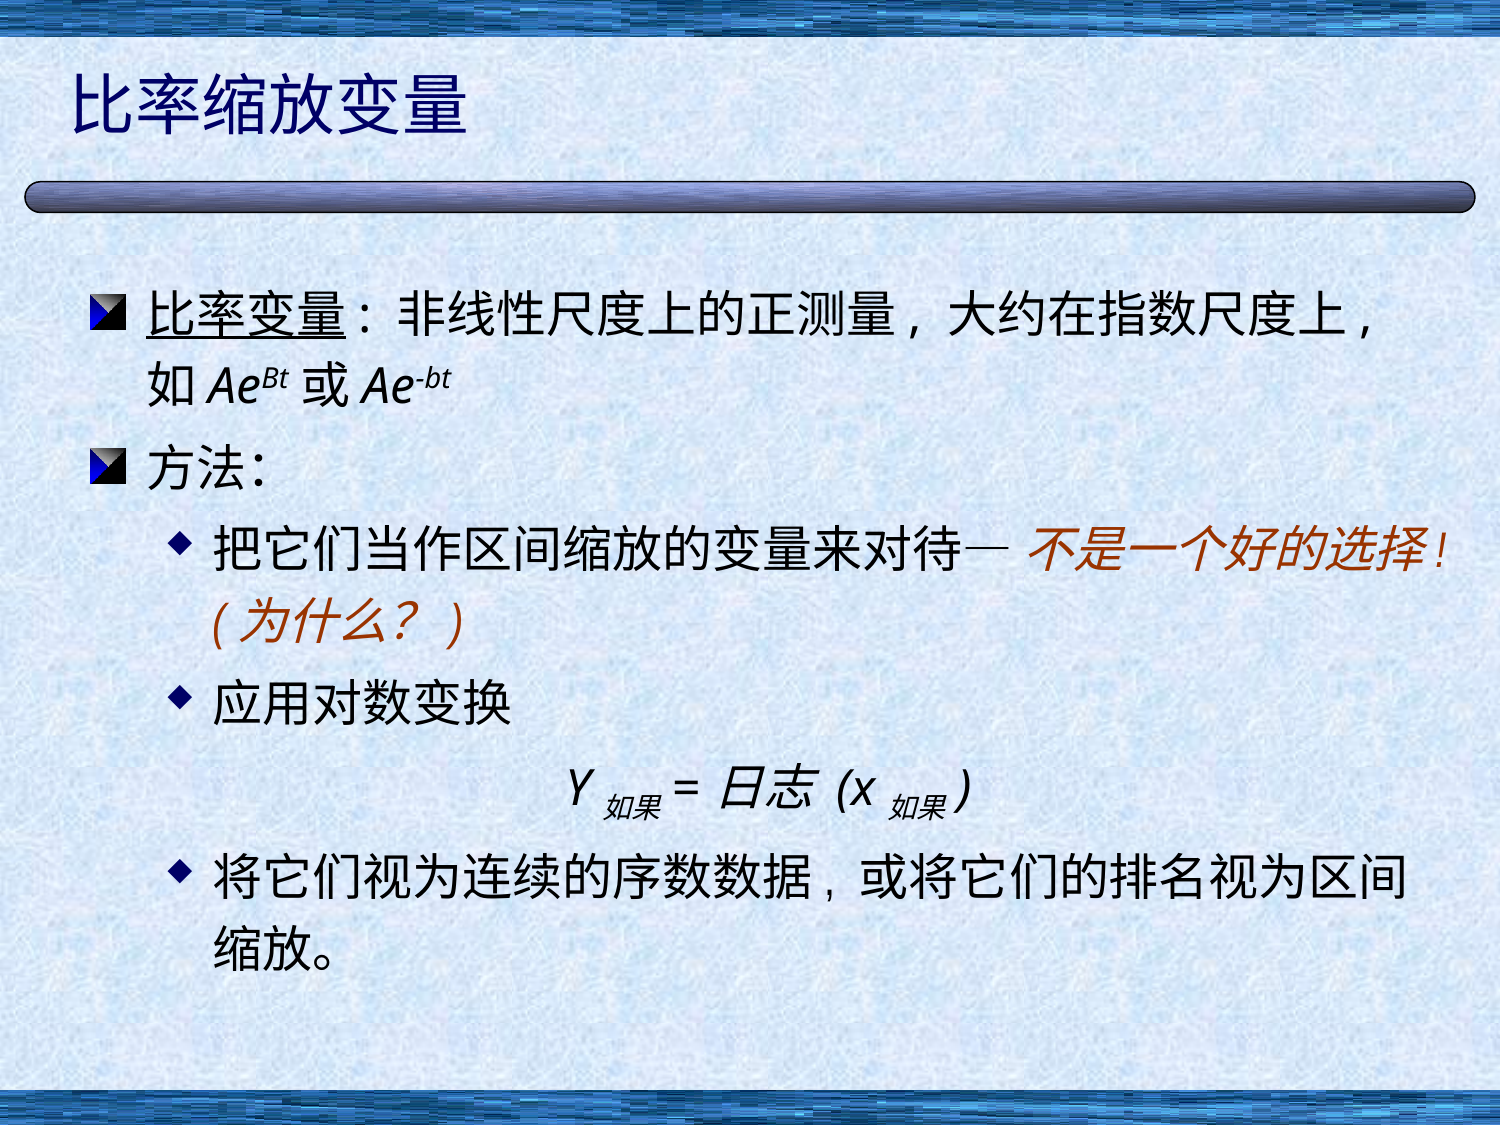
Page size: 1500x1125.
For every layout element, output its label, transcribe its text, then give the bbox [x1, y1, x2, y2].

list 比率变量: 非线性尺度上的正测量, 大约在指数尺度上, 如AeBt或Ae-bt 方法： 把它们当作区间缩放的变量来对待— 不是一个好的选择!(为什么？) 应用对数变换 Y如果=日志 (x如果) 将它们视为连续的序数数据, 或将它们的排名视为区间缩放。 [75, 262, 1463, 1038]
title 比率缩放变量 [53, 39, 1107, 168]
picture [0, 0, 1500, 1125]
